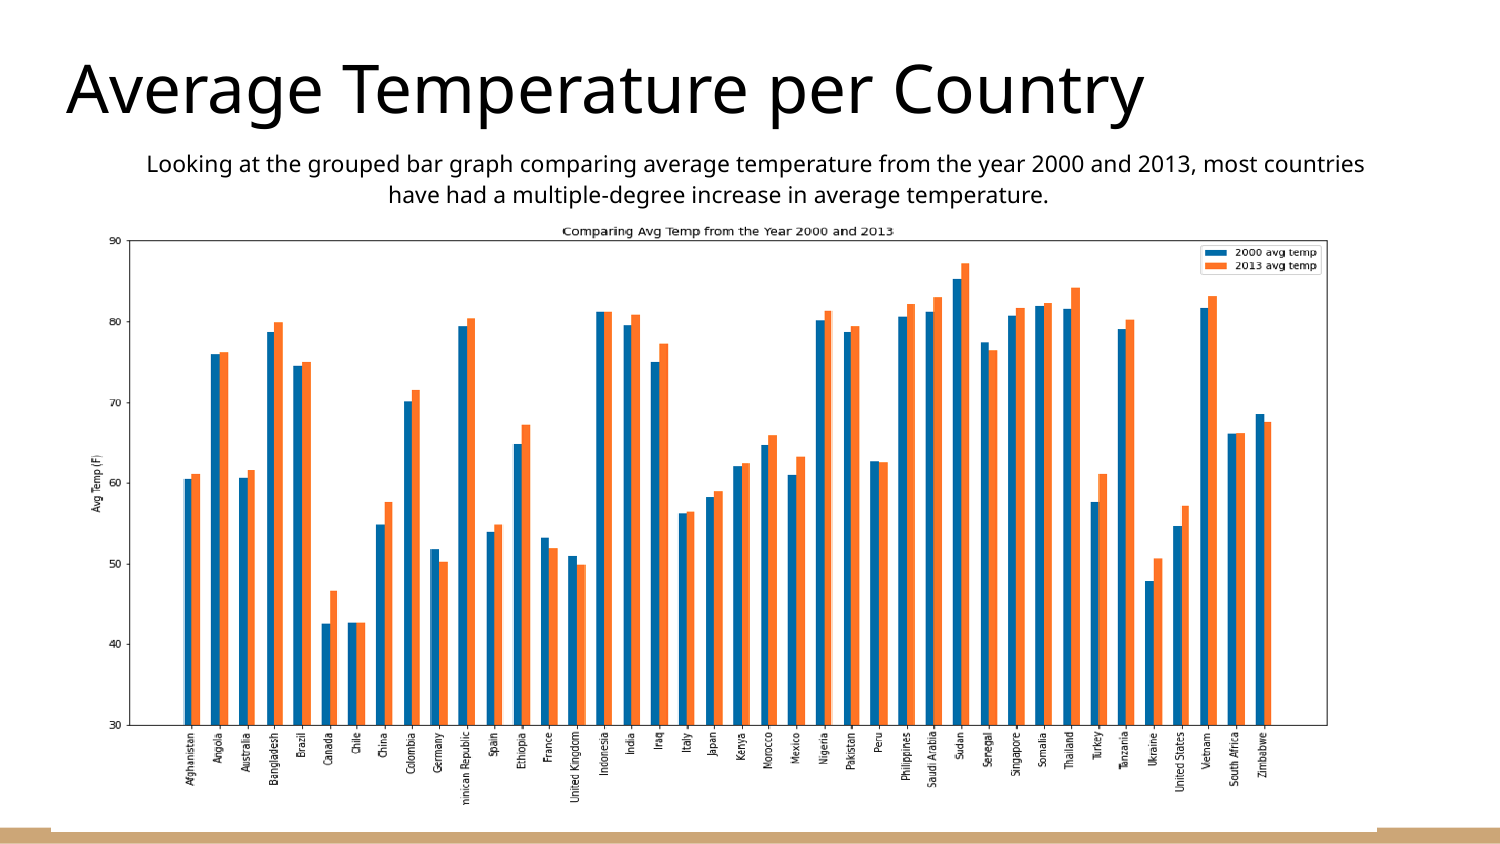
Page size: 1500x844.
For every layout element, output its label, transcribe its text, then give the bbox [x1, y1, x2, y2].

text_box Looking at the grouped bar graph comparing average temperature from the year 2000 and 2013, most countries have had a multiple-degree increase in average temperature. [53, 130, 1385, 224]
title Average Temperature per Country [51, 29, 1449, 142]
picture [50, 194, 1377, 832]
